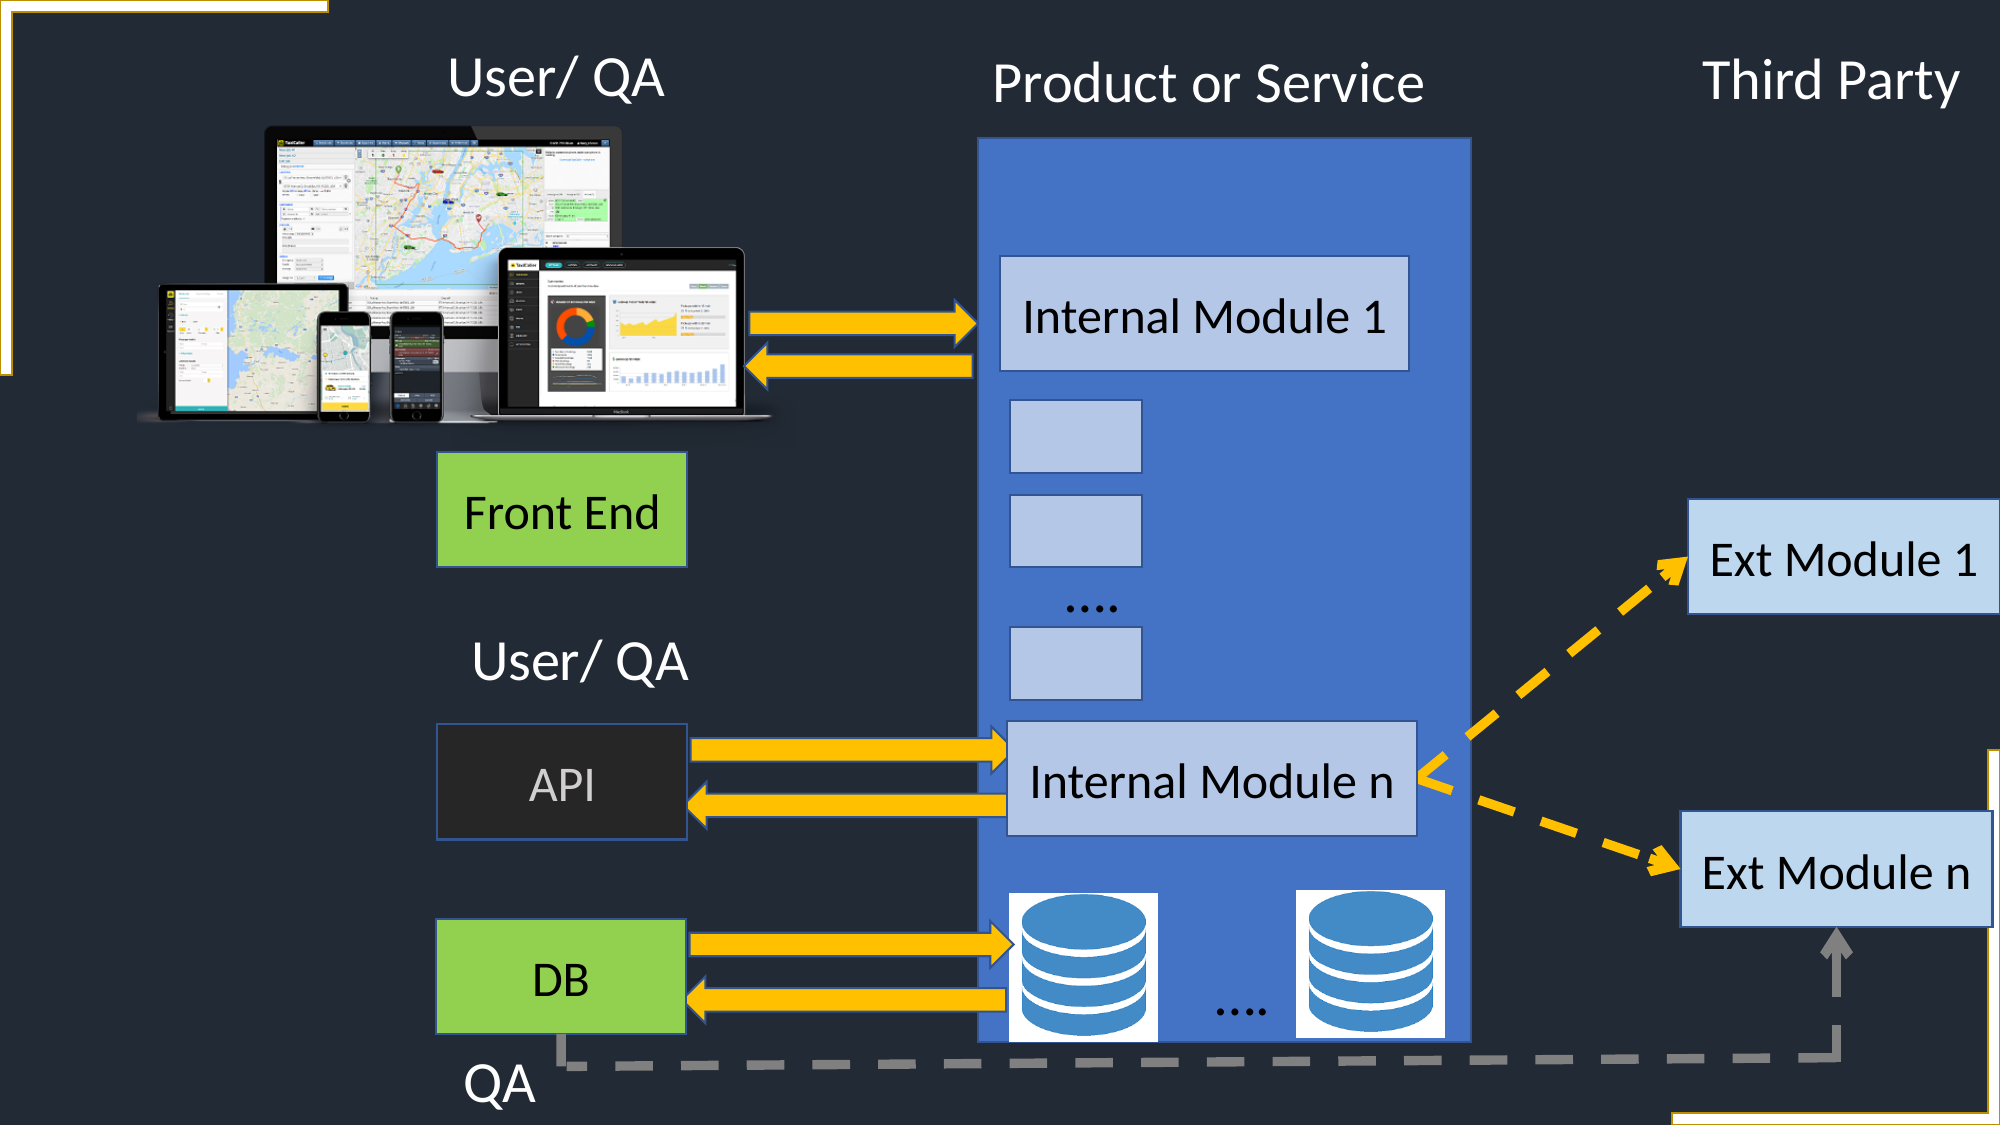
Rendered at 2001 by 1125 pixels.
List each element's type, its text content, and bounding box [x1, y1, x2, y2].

text_box [977, 137, 1472, 738]
text_box Front End [436, 451, 688, 568]
text_box [1671, 749, 2000, 1125]
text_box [1416, 778, 1681, 869]
text_box [689, 724, 1006, 776]
text_box User/ QA [456, 614, 725, 699]
text_box Ext Module n [1679, 810, 1994, 928]
text_box [687, 973, 1008, 1026]
text_box QA [448, 1037, 718, 1122]
text_box [977, 762, 1006, 792]
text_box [1416, 556, 1688, 779]
picture [128, 84, 795, 449]
text_box [795, 353, 974, 379]
text_box [977, 819, 1472, 1043]
text_box [688, 918, 1009, 971]
text_box User/ QA [432, 31, 701, 84]
text_box API [436, 723, 688, 841]
text_box [1009, 626, 1143, 701]
text_box [795, 297, 980, 350]
text_box [0, 0, 329, 376]
text_box Product or Service [978, 36, 1453, 122]
text_box Internal Module n [1006, 720, 1416, 837]
text_box DB [435, 918, 687, 1035]
text_box …. [1051, 546, 1145, 632]
text_box Ext Module 1 [1687, 498, 2000, 615]
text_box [566, 1057, 1836, 1067]
text_box [1009, 399, 1143, 474]
text_box …. [1200, 950, 1295, 1035]
text_box Third Party [1687, 33, 1993, 119]
text_box [688, 779, 1006, 832]
text_box [1009, 494, 1143, 568]
text_box Internal Module 1 [999, 255, 1410, 372]
picture [1009, 893, 1158, 1042]
picture [1296, 890, 1445, 1038]
